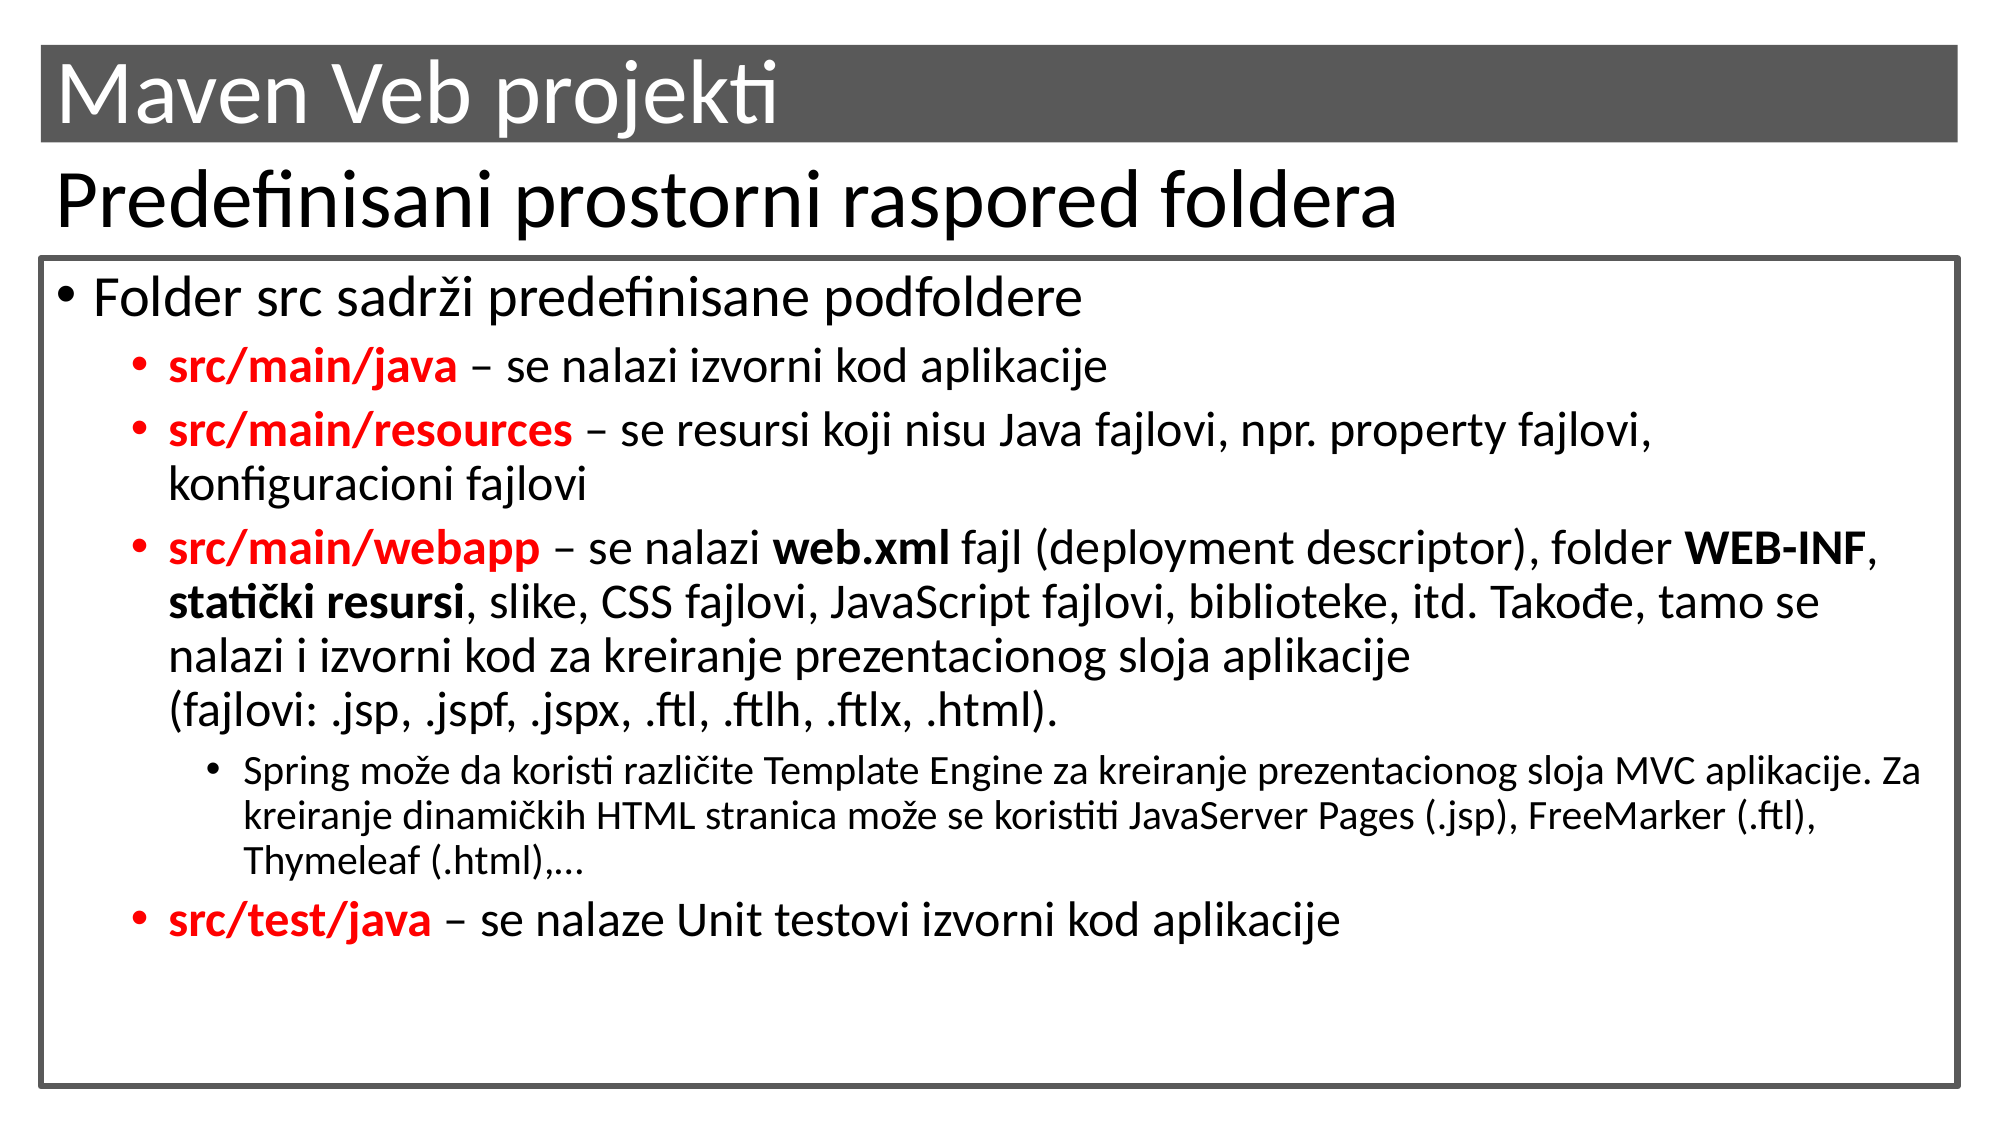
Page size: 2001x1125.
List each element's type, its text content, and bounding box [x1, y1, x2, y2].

title Maven Veb projekti [40, 44, 1958, 143]
text_box Predefinisani prostorni raspored foldera [40, 157, 1958, 244]
list Folder src sadrži predefinisane podfoldere src/main/java – se nalazi izvorni kod aplikacije src/main/resources – se resursi koji nisu Java fajlovi, npr. property fajlovi, konfiguracioni fajlovi src/main/webapp – se nalazi web.xml fajl (deployment descriptor), folder WEB-INF, statički resursi, slike, CSS fajlovi, JavaScript fajlovi, biblioteke, itd. Takođe, tamo se nalazi i izvorni kod za kreiranje prezentacionog sloja aplikacije (fajlovi: .jsp, .jspf, .jspx, .ftl, .ftlh, .ftlx, .html). Spring može da koristi različite Template Engine za kreiranje prezentacionog sloja MVC aplikacije. Za kreiranje dinamičkih HTML stranica može se koristiti JavaServer Pages (.jsp), FreeMarker (.ftl), Thymeleaf (.html),… src/test/java – se nalaze Unit testovi izvorni kod aplikacije [40, 258, 1958, 1087]
